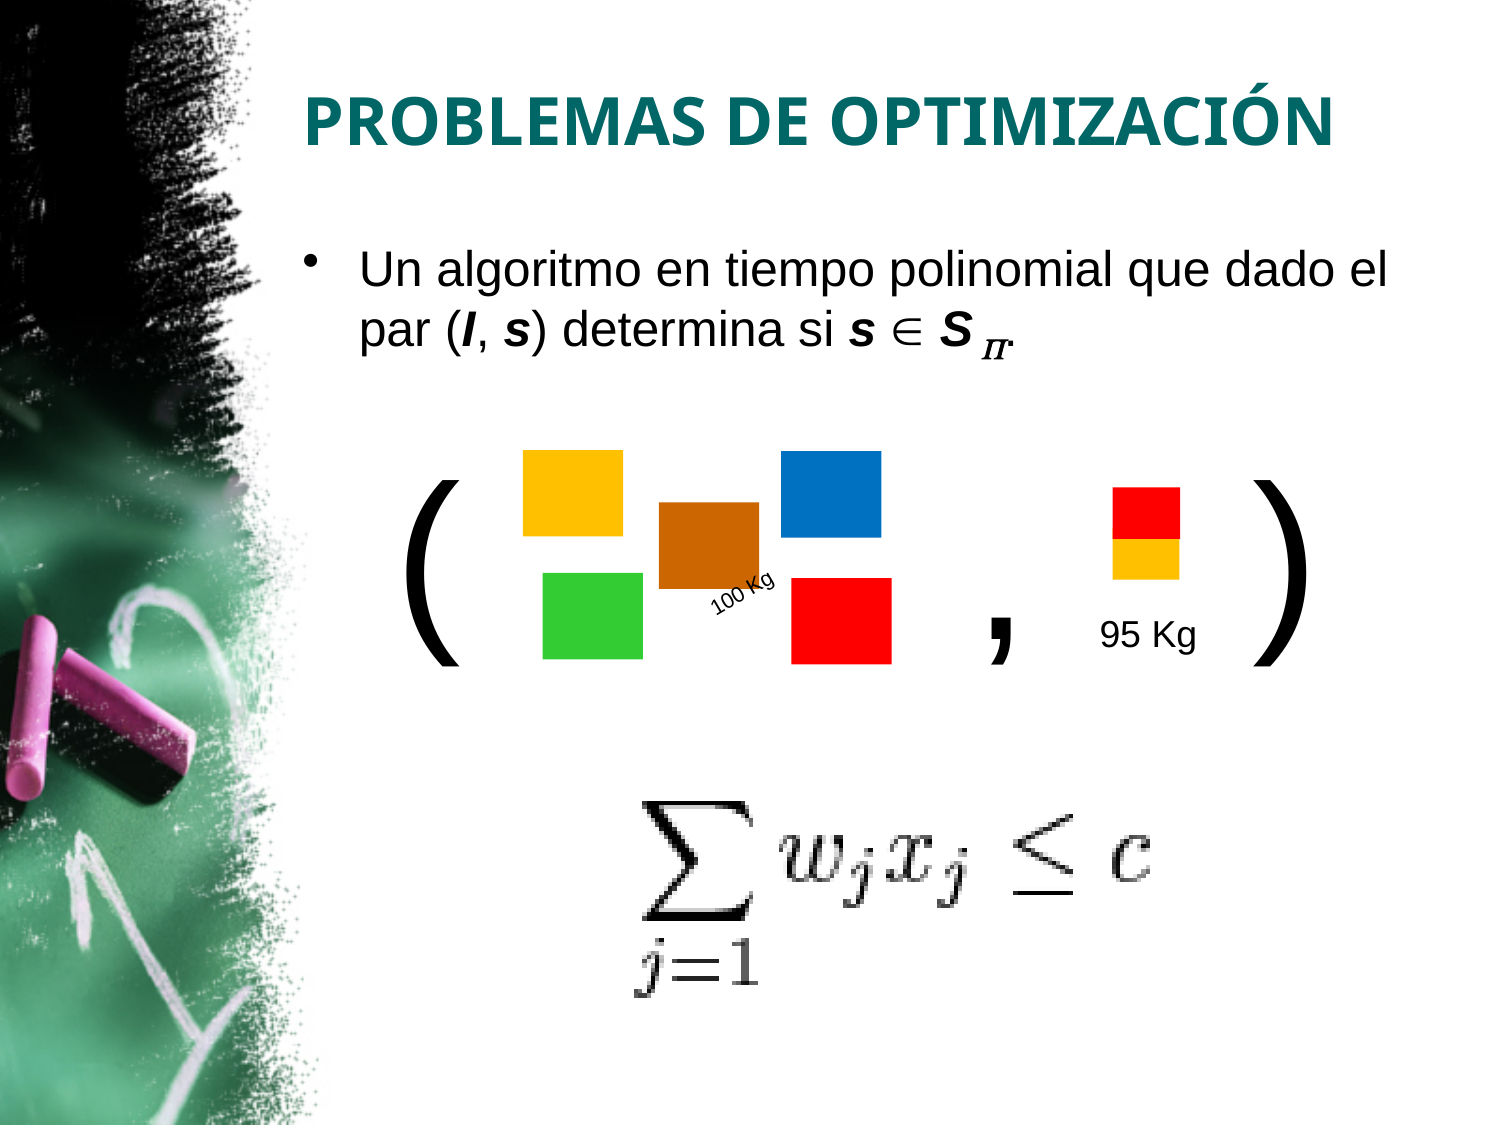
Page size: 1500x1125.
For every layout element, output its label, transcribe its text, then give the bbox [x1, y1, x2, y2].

text_box Un algoritmo en tiempo polinomial que dado el par (I, s) determina si s  S . [287, 228, 1438, 384]
title PROBLEMAS DE OPTIMIZACIÓN [287, 49, 1438, 188]
picture [0, 0, 1500, 1125]
text_box ) [1238, 464, 1335, 672]
text_box ( [379, 464, 476, 672]
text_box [1083, 487, 1214, 664]
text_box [522, 449, 892, 665]
text_box , [958, 479, 1044, 686]
